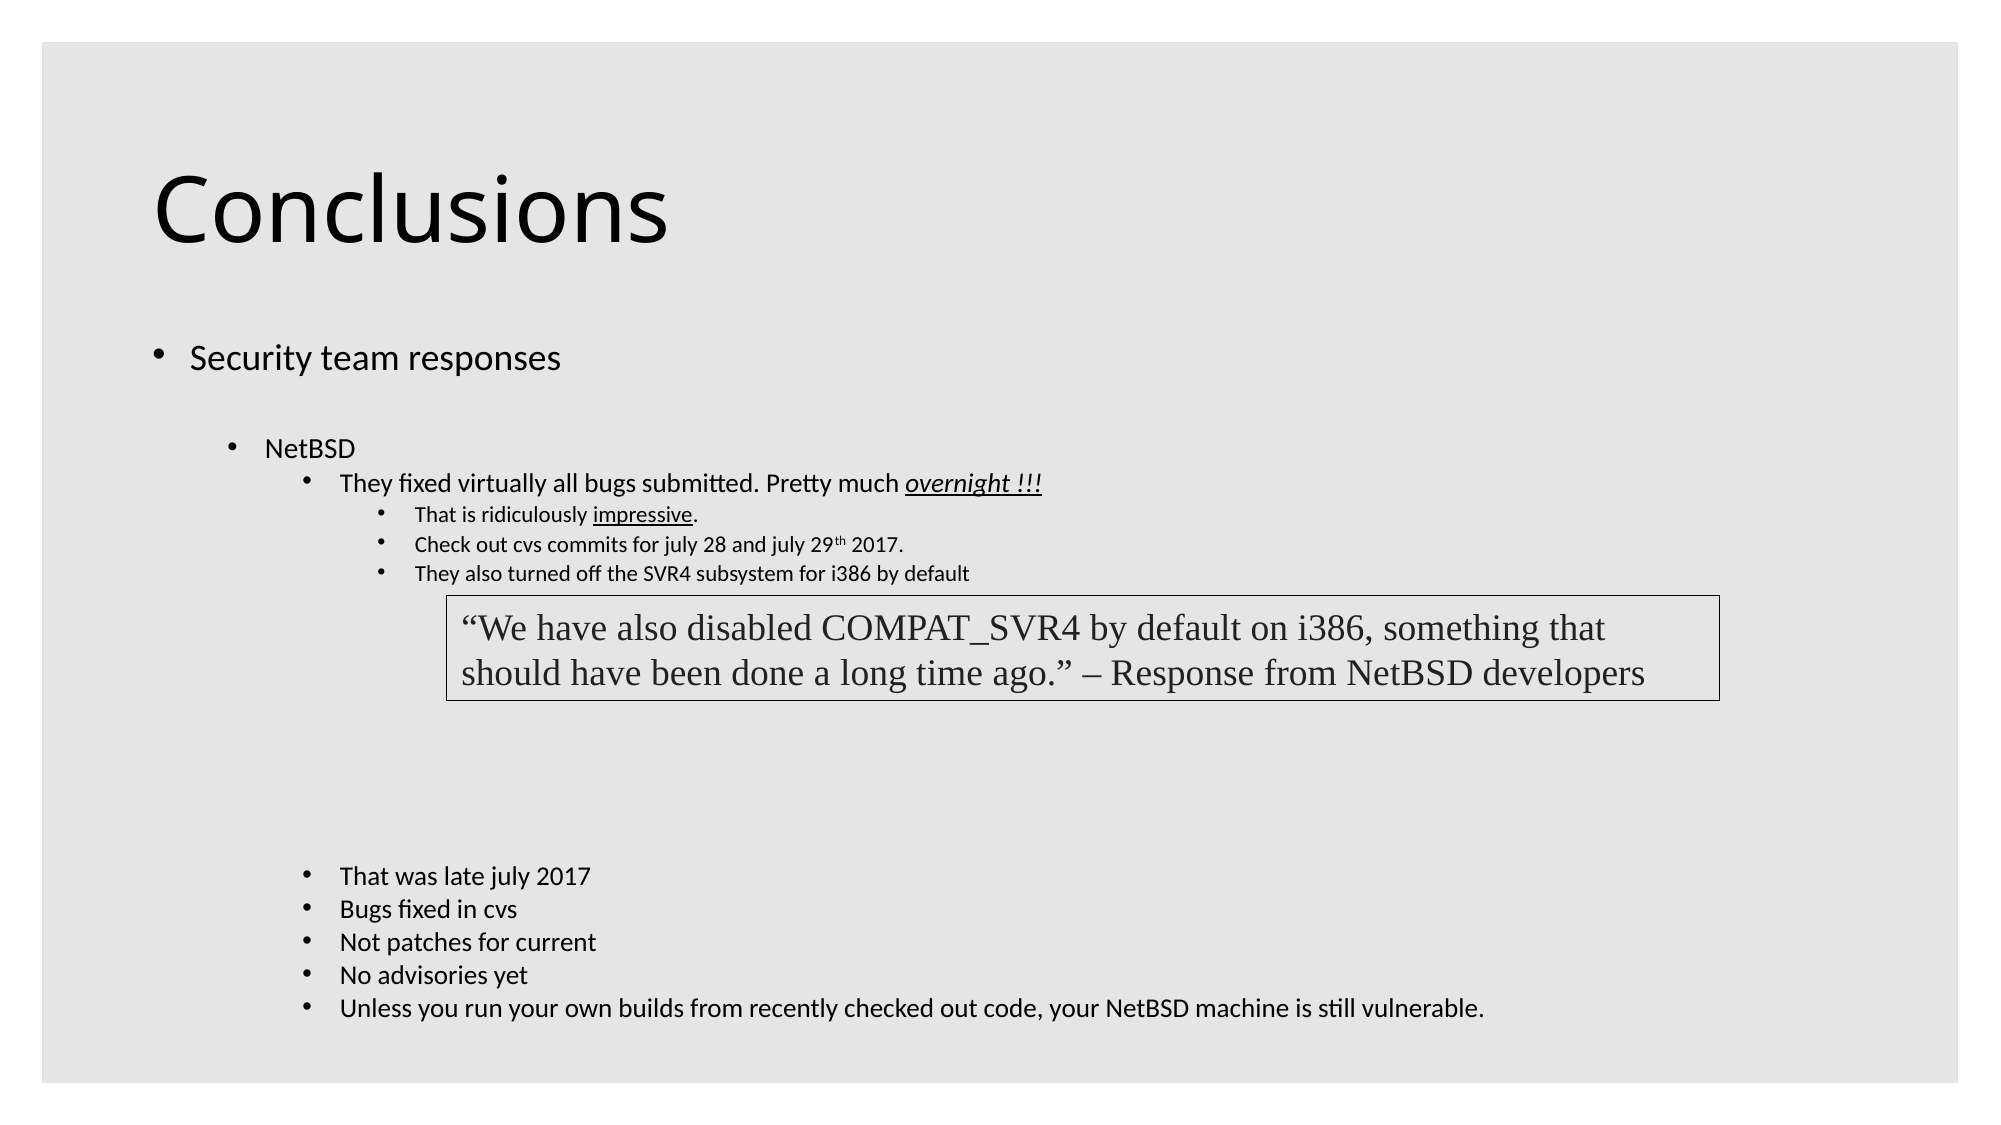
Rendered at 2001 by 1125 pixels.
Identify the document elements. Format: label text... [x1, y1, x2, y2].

text_box [52, 51, 1948, 1073]
text_box “We have also disabled COMPAT_SVR4 by default on i386, something that should have been done a long time ago.” – Response from NetBSD developers [446, 595, 1720, 701]
list Security team responses NetBSD They fixed virtually all bugs submitted. Pretty much overnight !!! That is ridiculously impressive. Check out cvs commits for july 28 and july 29th 2017. They also turned off the SVR4 subsystem for i386 by default That was late july 2017 Bugs fixed in cvs Not patches for current No advisories yet Unless you run your own builds from recently checked out code, your NetBSD machine is still vulnerable. [137, 337, 1948, 1125]
title Conclusions [137, 103, 1863, 322]
